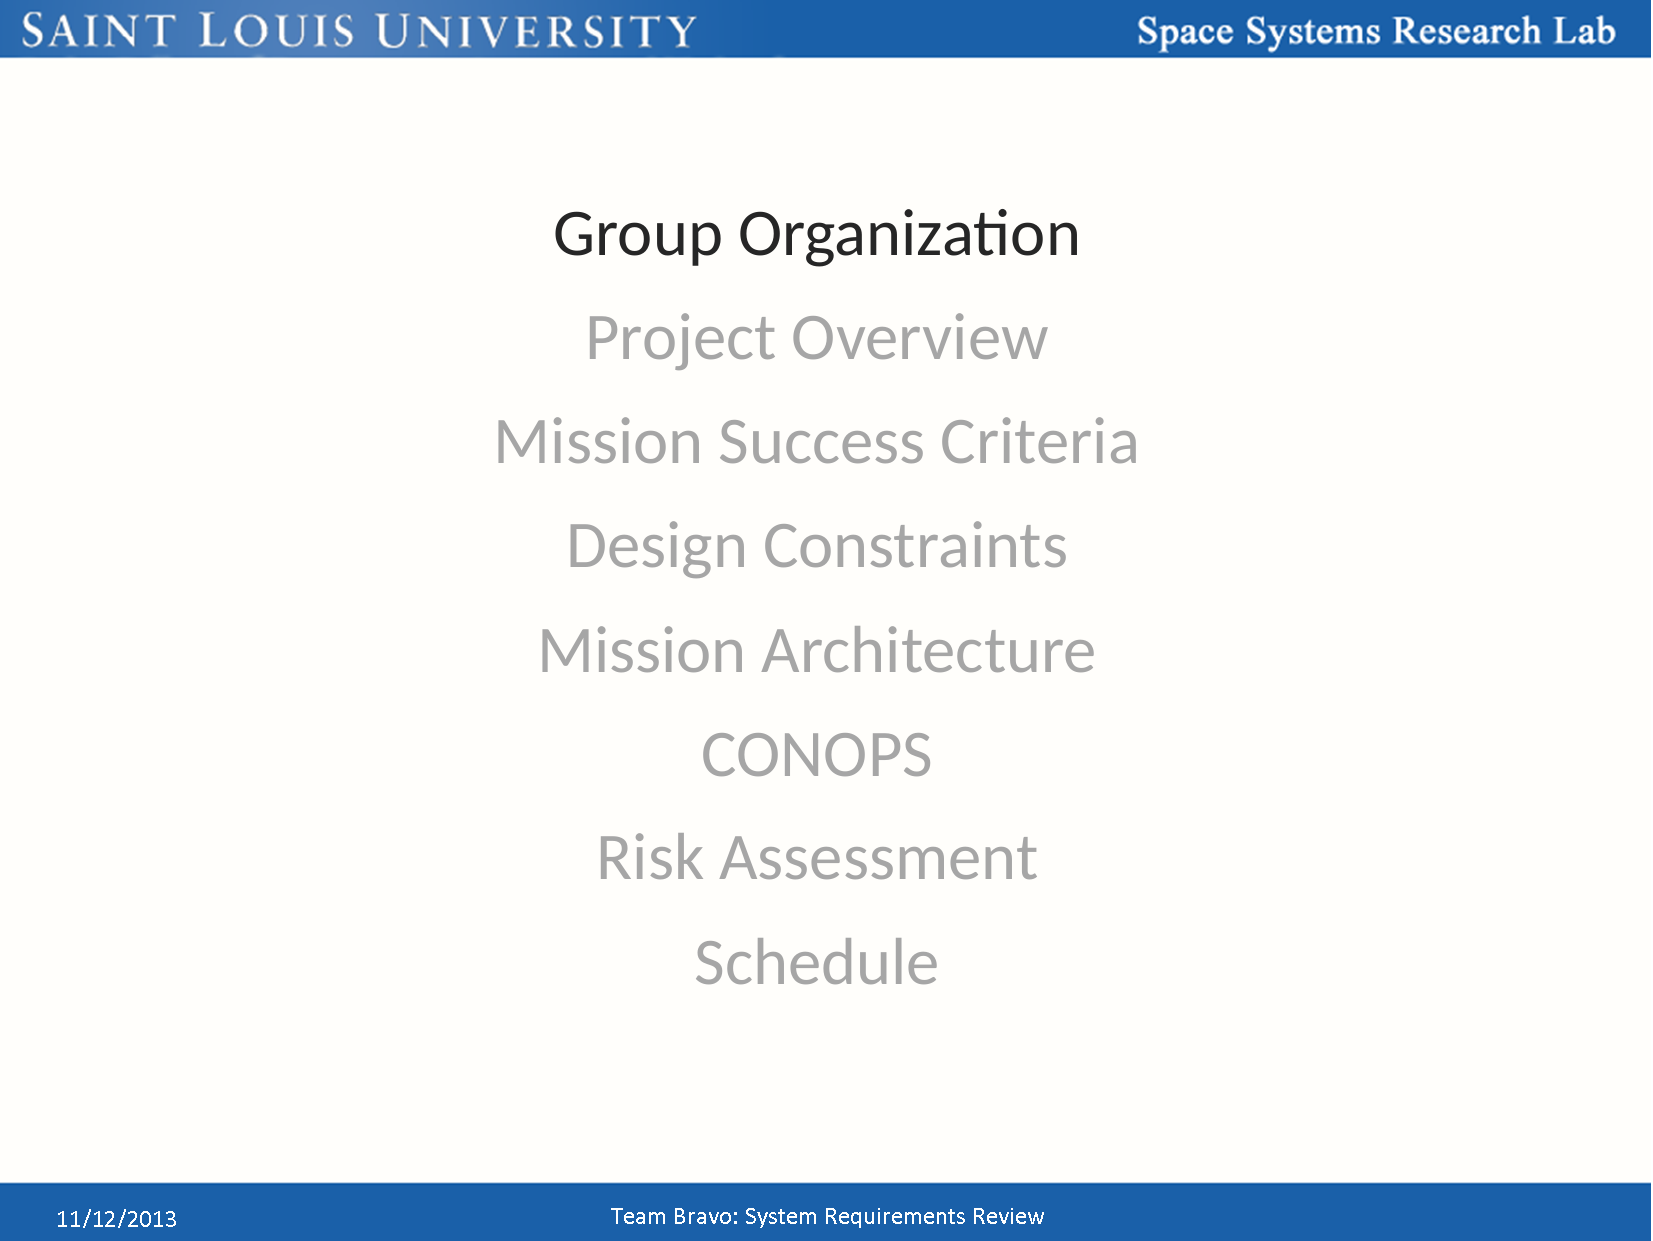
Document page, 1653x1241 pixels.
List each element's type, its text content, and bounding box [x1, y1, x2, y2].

picture [0, 0, 1653, 1241]
subtitle Group Organization Project Overview Mission Success Criteria Design Constraints Mission Architecture CONOPS Risk Assessment Schedule [238, 159, 1396, 1241]
